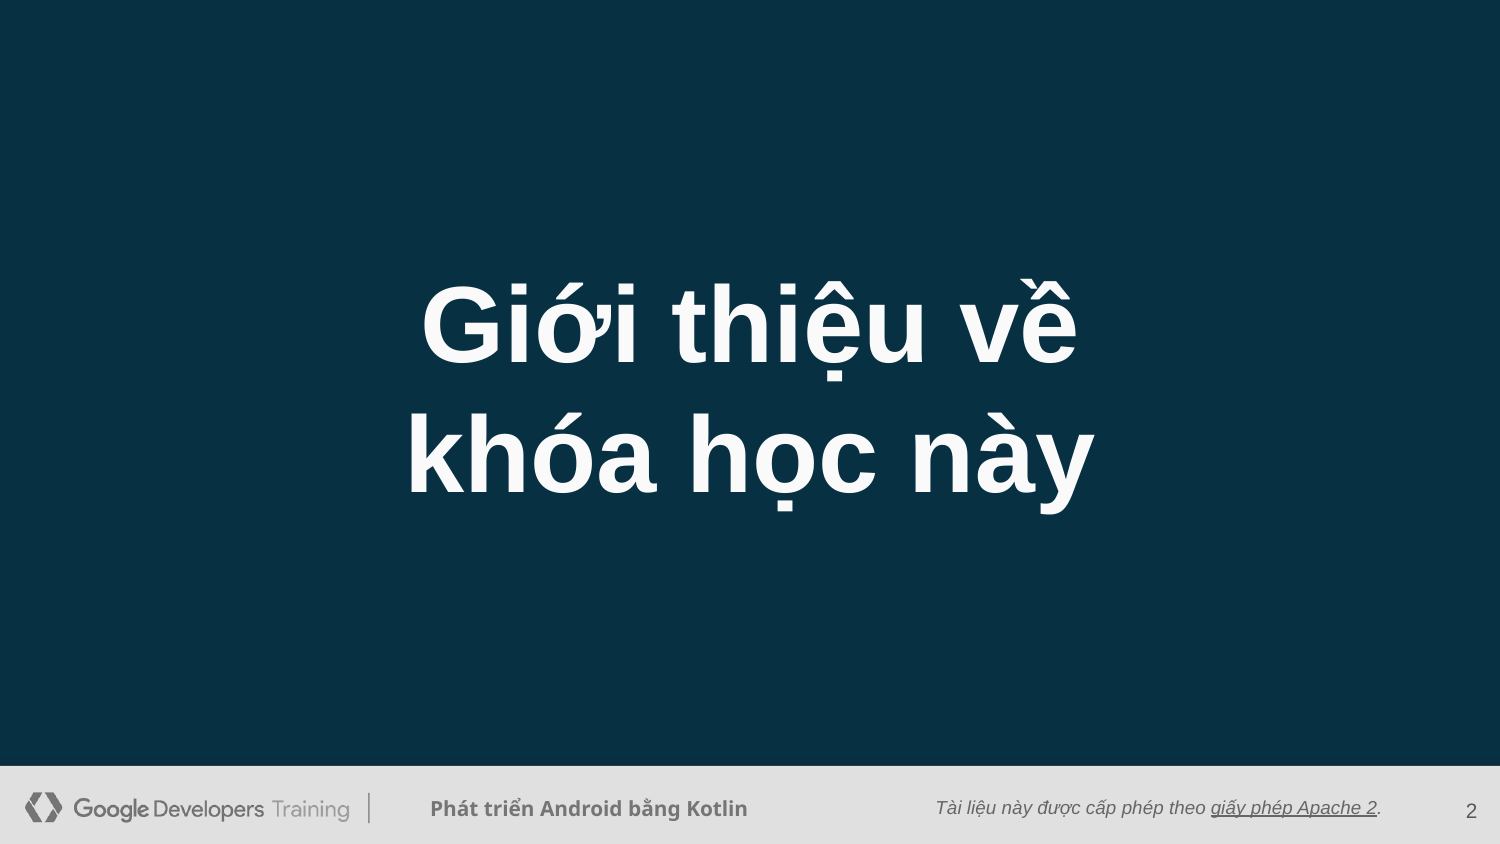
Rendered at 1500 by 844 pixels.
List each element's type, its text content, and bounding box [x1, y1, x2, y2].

slide_number ‹#› [1402, 777, 1493, 842]
text_box Giới thiệu về khóa học này [268, 234, 1232, 535]
picture [0, 0, 1500, 844]
